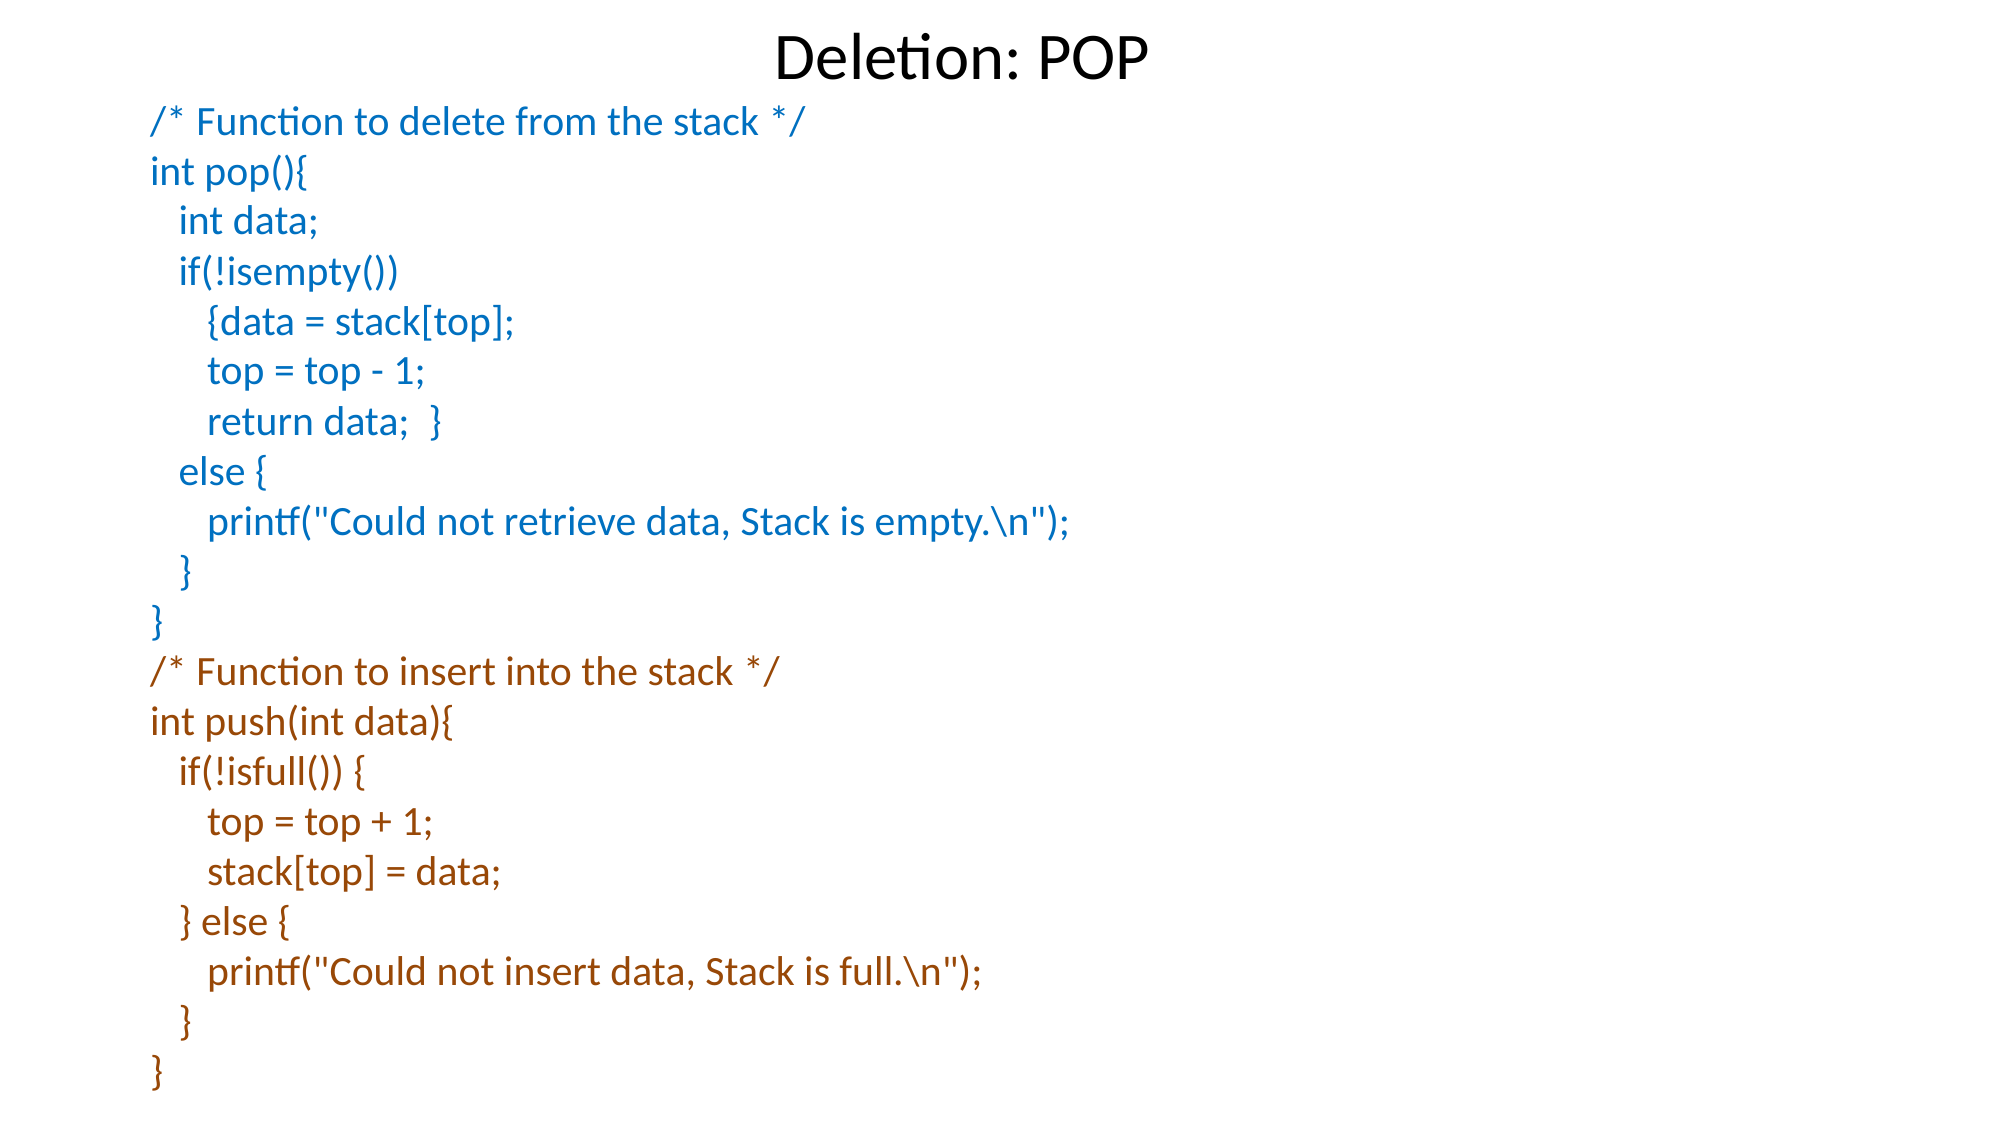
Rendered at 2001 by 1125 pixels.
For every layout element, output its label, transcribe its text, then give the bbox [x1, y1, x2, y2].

title Deletion: POP [774, 12, 1201, 93]
list /* Function to delete from the stack */ int pop(){ int data; if(!isempty()) {data = stack[top]; top = top - 1; return data; } else { printf("Could not retrieve data, Stack is empty.\n"); } } /* Function to insert into the stack */ int push(int data){ if(!isfull()) { top = top + 1; stack[top] = data; } else { printf("Could not insert data, Stack is full.\n"); } } [150, 93, 1746, 1104]
